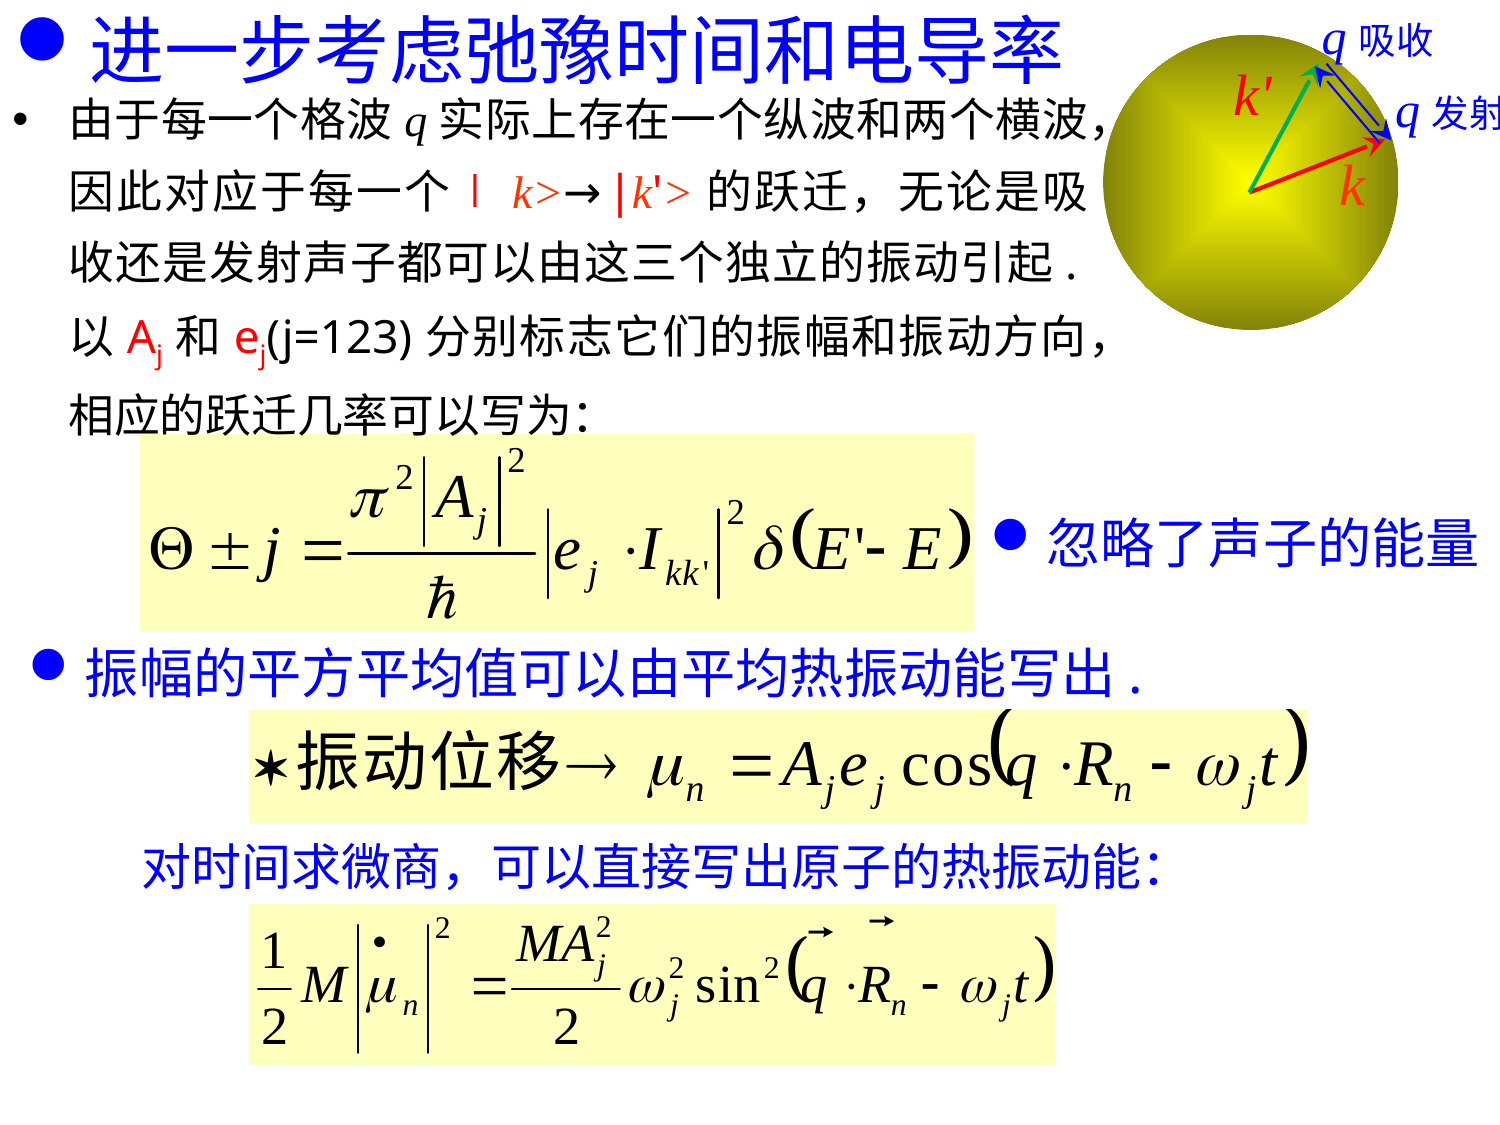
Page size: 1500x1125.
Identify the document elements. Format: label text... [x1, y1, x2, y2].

text_box 由于每一个格波q实际上存在一个纵波和两个横波，因此对应于每一个∣k>→∣k'>的跃迁，无论是吸收还是发射声子都可以由这三个独立的振动引起.以Aj和ej(j=123)分别标志它们的振幅和振动方向，相应的跃迁几率可以写为： [0, 67, 1104, 449]
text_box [248, 903, 1056, 1066]
text_box 对时间求微商，可以直接写出原子的热振动能： [126, 810, 1383, 903]
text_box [139, 433, 975, 632]
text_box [248, 709, 1308, 824]
text_box 振幅的平方平均值可以由平均热振动能写出. [13, 612, 1386, 712]
text_box 进一步考虑弛豫时间和电导率 [0, 0, 1097, 67]
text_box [1102, 0, 1500, 331]
text_box 忽略了声子的能量 [980, 482, 1500, 582]
